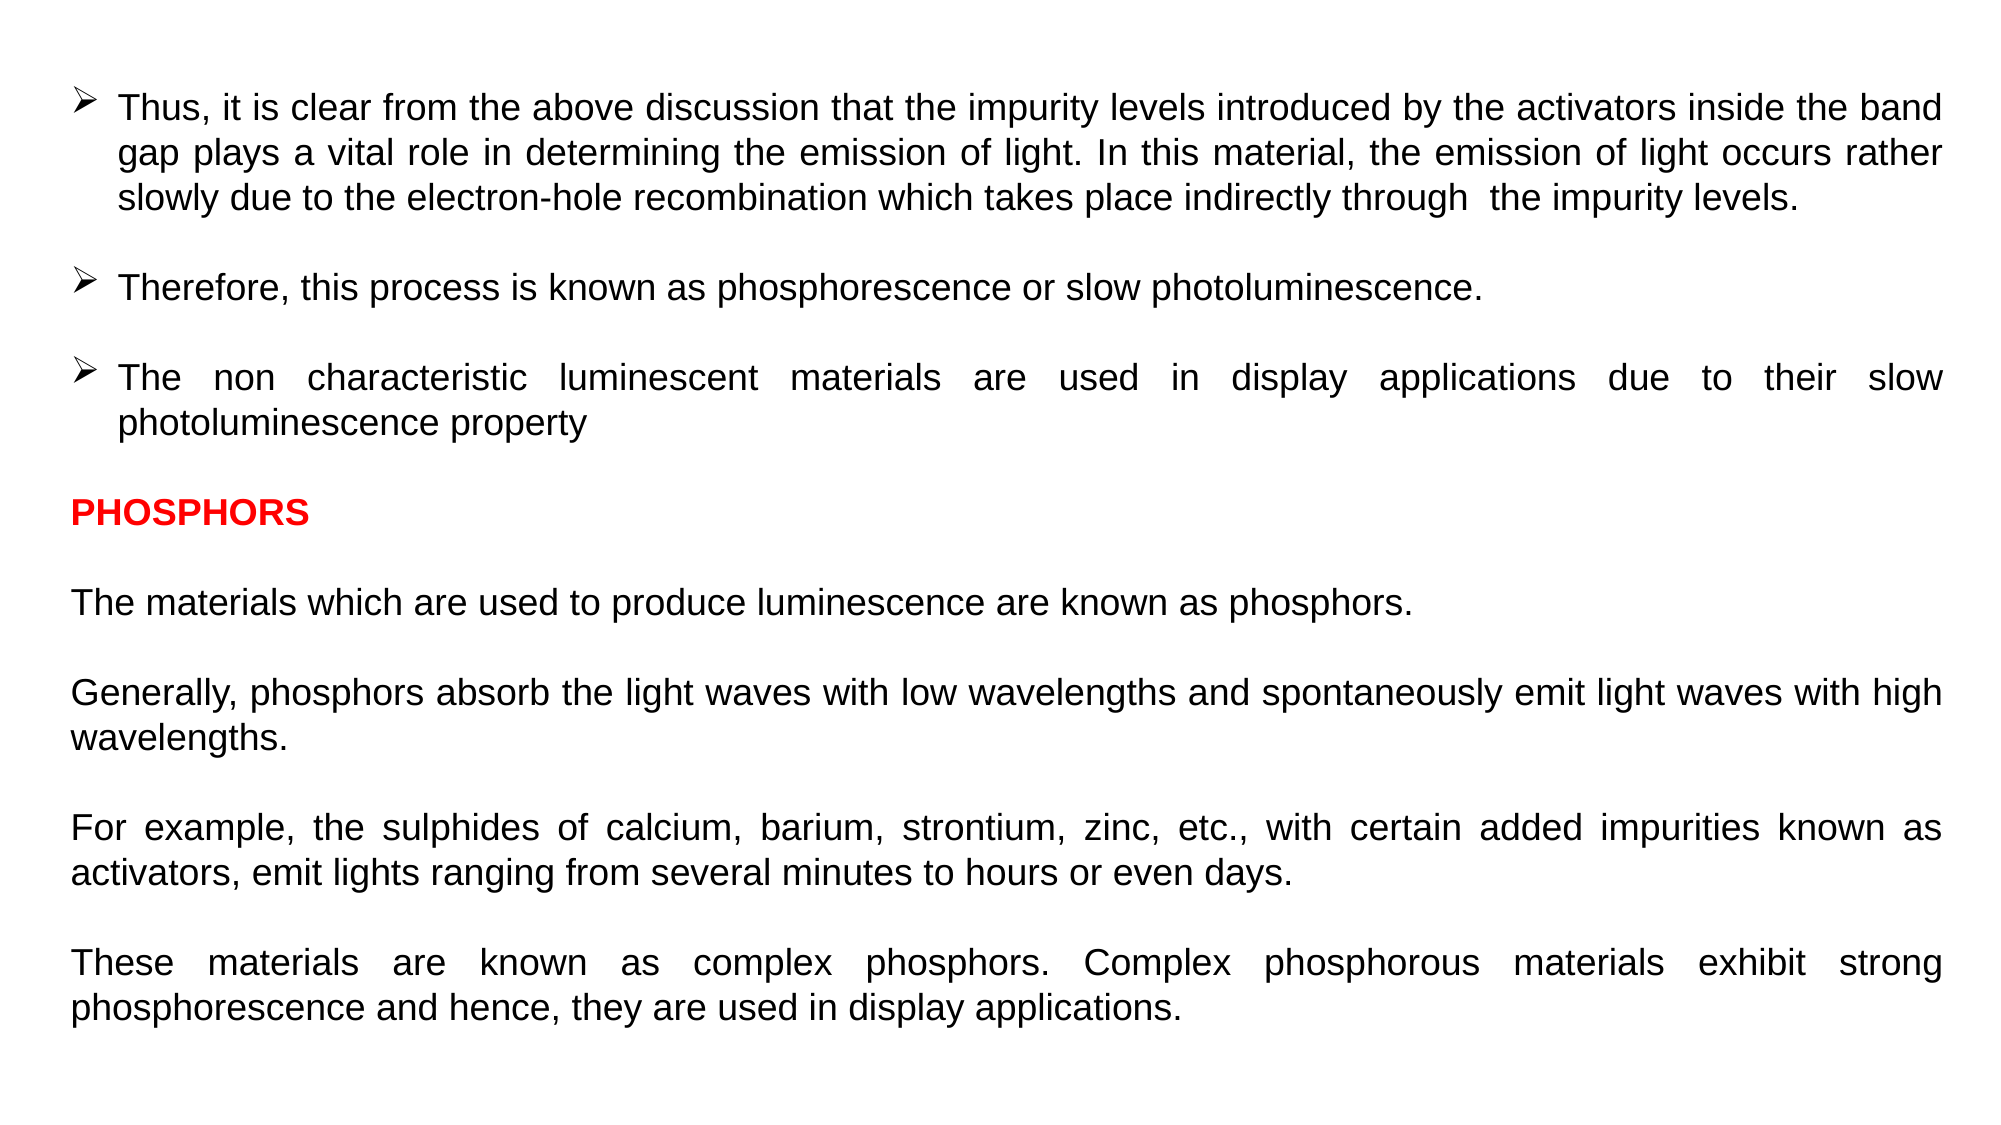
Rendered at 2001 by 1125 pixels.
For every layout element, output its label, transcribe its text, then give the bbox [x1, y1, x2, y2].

text_box Thus, it is clear from the above discussion that the impurity levels introduced by the activators inside the band gap plays a vital role in determining the emission of light. In this material, the emission of light occurs rather slowly due to the electron-hole recombination which takes place indirectly through the impurity levels. Therefore, this process is known as phosphorescence or slow photoluminescence. The non characteristic luminescent materials are used in display applications due to their slow photoluminescence property PHOSPHORS The materials which are used to produce luminescence are known as phosphors. Generally, phosphors absorb the light waves with low wavelengths and spontaneously emit light waves with high wavelengths. For example, the sulphides of calcium, barium, strontium, zinc, etc., with certain added impurities known as activators, emit lights ranging from several minutes to hours or even days. These materials are known as complex phosphors. Complex phosphorous materials exhibit strong phosphorescence and hence, they are used in display applications. [55, 75, 1959, 1035]
